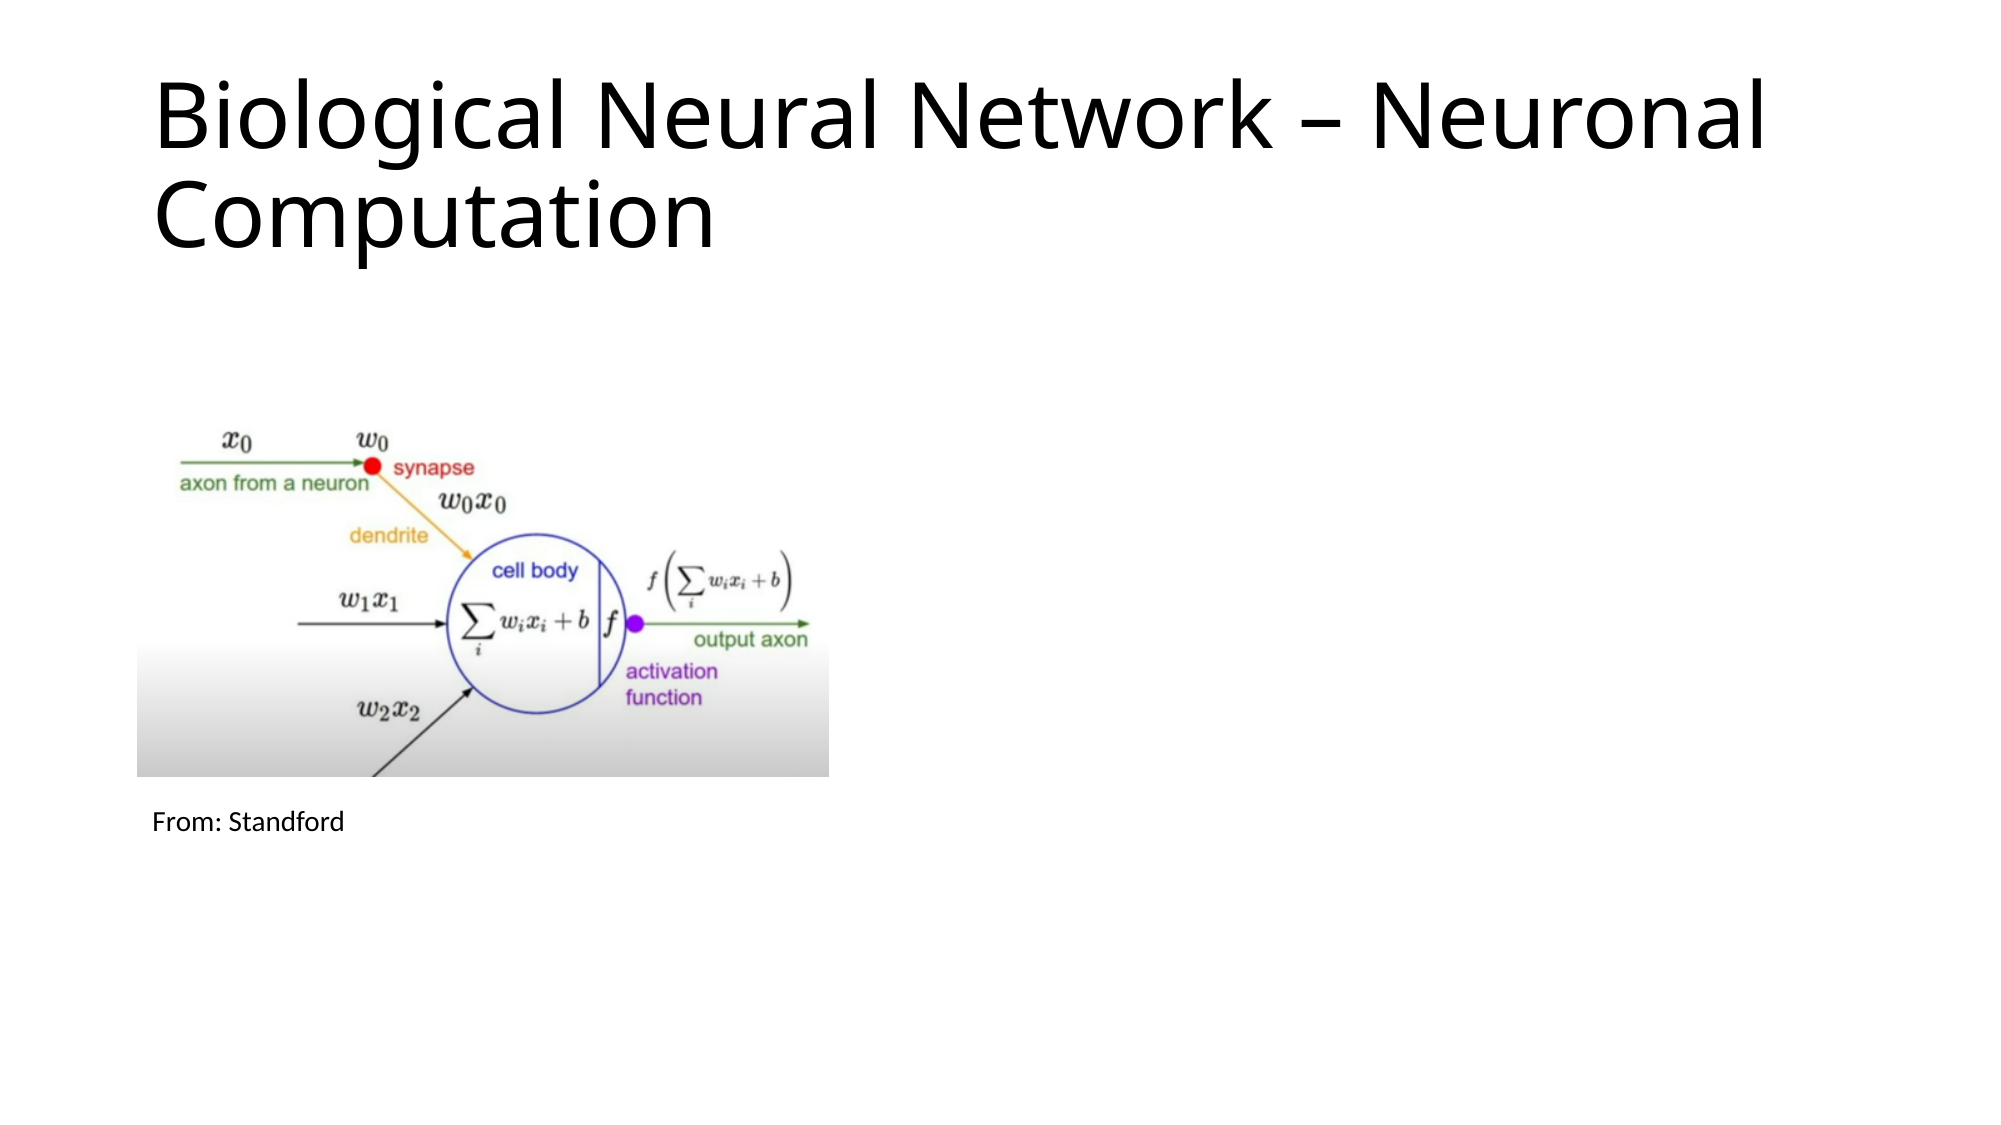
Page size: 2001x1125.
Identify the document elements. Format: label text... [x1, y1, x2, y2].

text_box From: Standford [137, 798, 1285, 859]
title Biological Neural Network – Neuronal Computation [137, 59, 1863, 278]
picture [137, 402, 829, 777]
